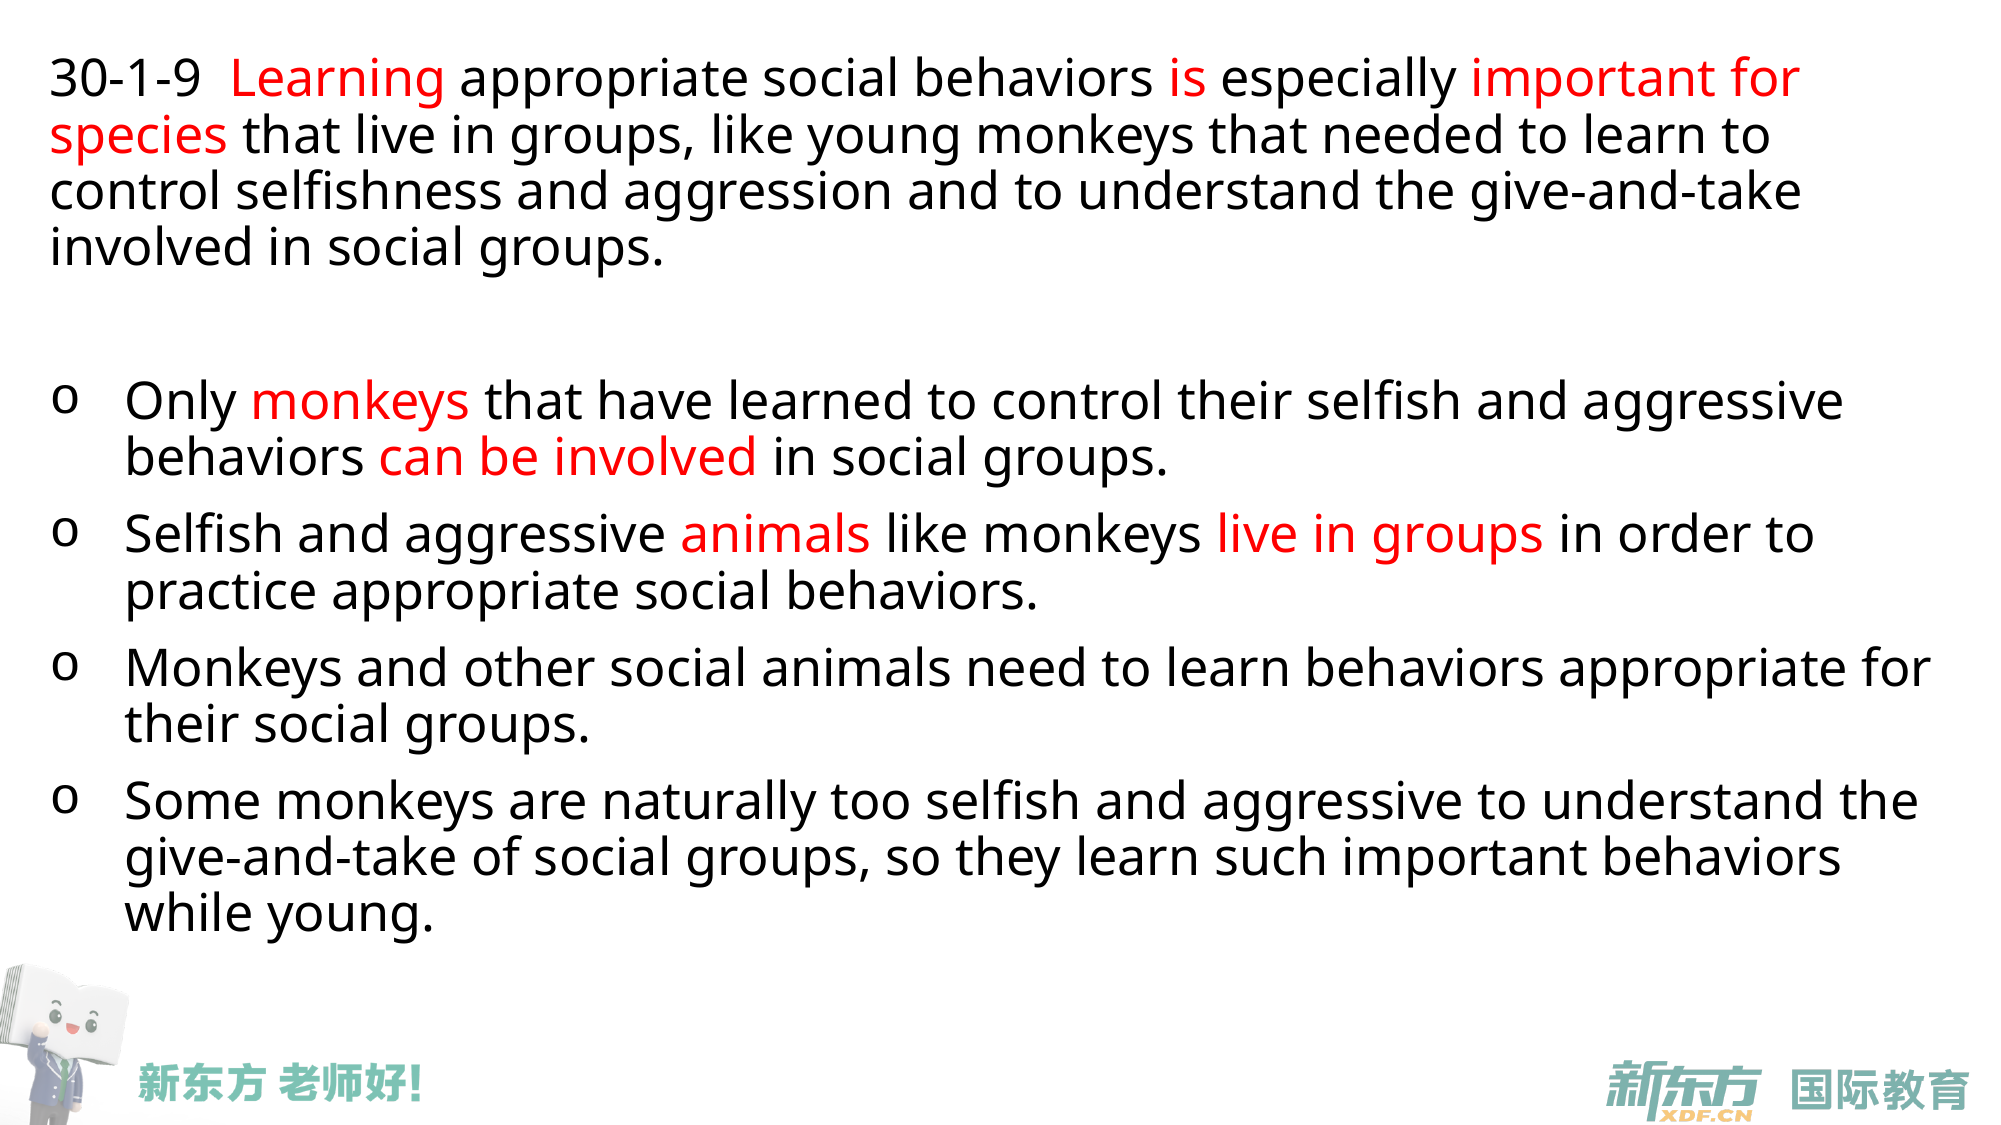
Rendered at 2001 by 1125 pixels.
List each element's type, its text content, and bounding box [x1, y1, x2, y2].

list 30-1-9 Learning appropriate social behaviors is especially important for species that live in groups, like young monkeys that needed to learn to control selfishness and aggression and to understand the give-and-take involved in social groups. Only monkeys that have learned to control their selfish and aggressive behaviors can be involved in social groups. Selfish and aggressive animals like monkeys live in groups in order to practice appropriate social behaviors. Monkeys and other social animals need to learn behaviors appropriate for their social groups. Some monkeys are naturally too selfish and aggressive to understand the give-and-take of social groups, so they learn such important behaviors while young. [41, 43, 1959, 1032]
table_cell [1572, 1036, 2000, 1125]
table_cell [138, 1062, 420, 1102]
